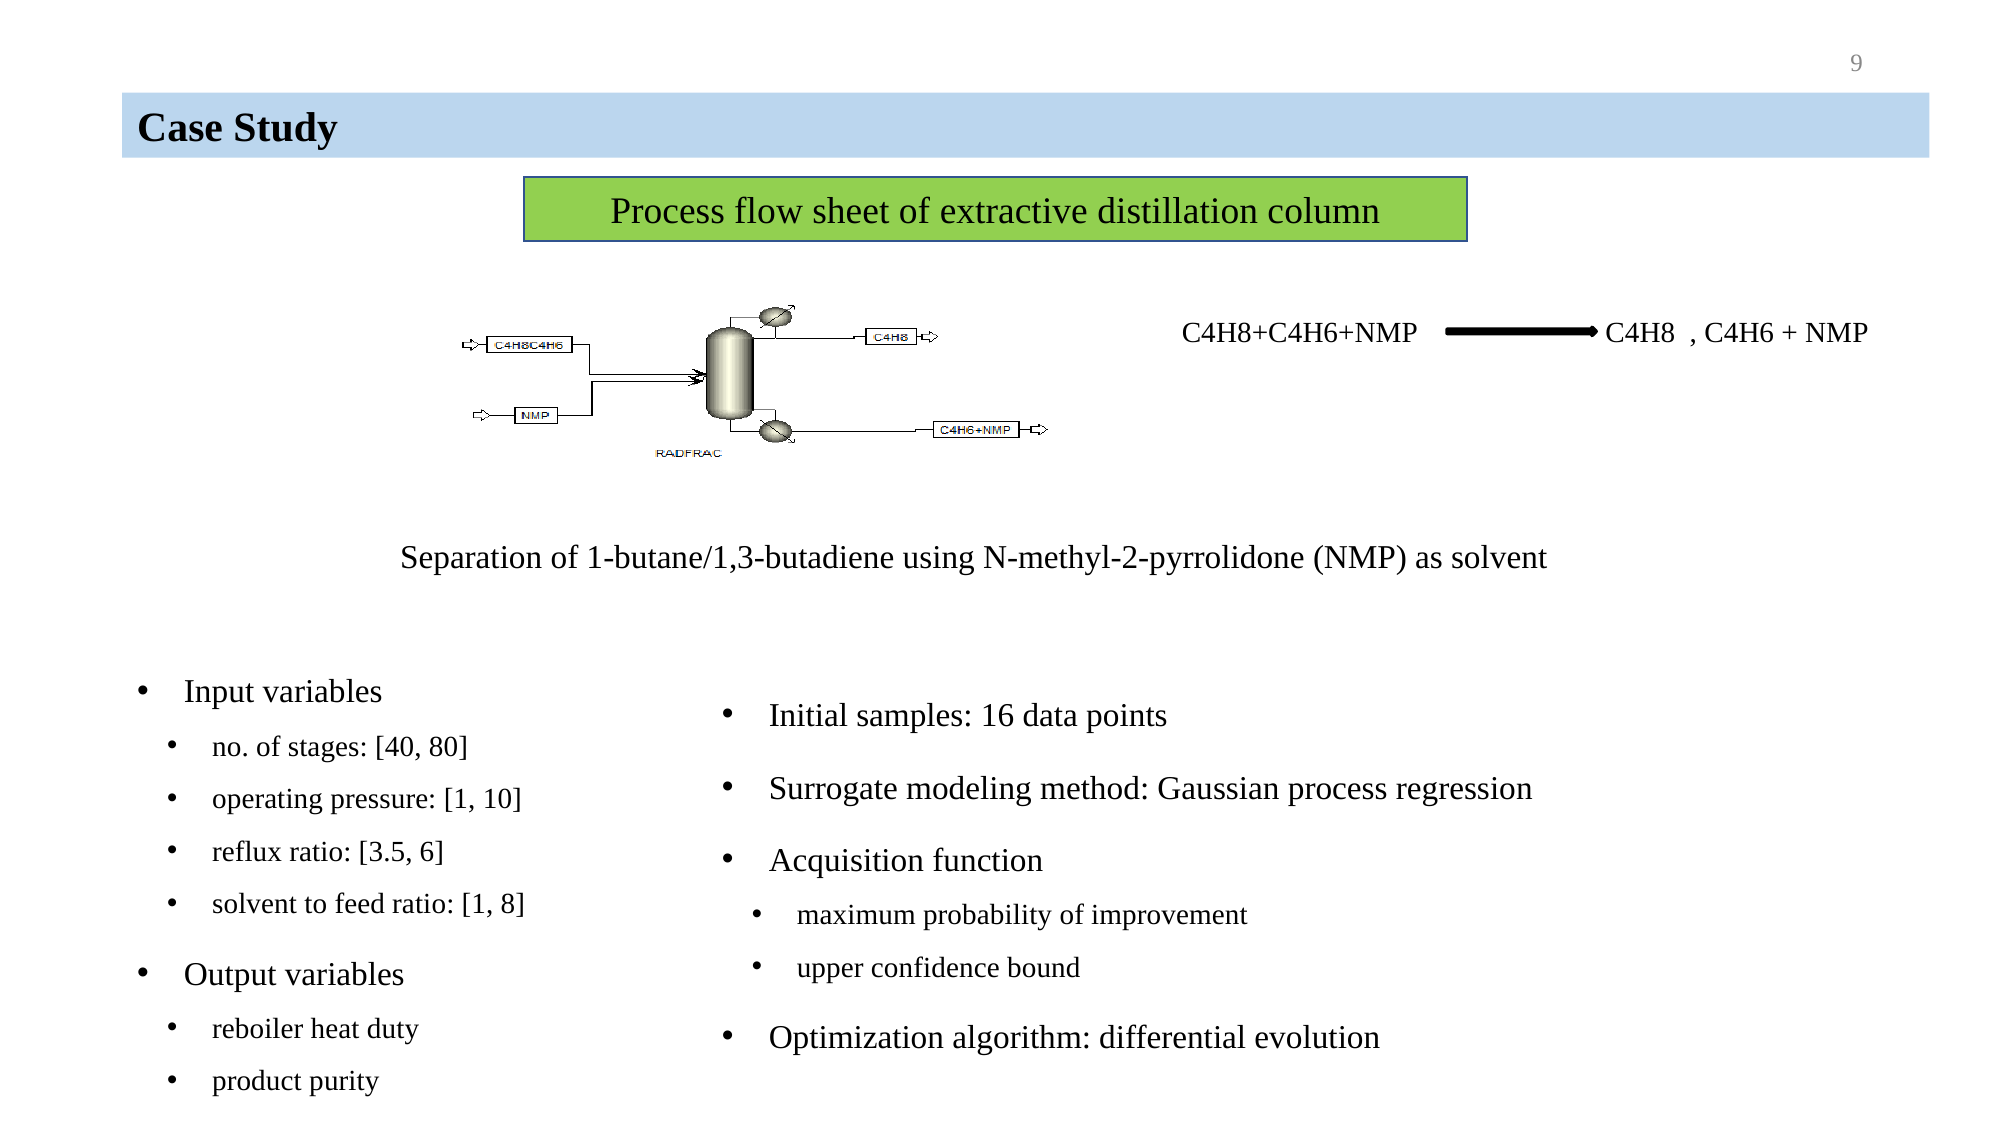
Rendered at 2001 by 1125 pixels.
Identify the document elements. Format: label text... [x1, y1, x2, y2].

text_box Separation of 1-butane/1,3-butadiene using N-methyl-2-pyrrolidone (NMP) as solvent [385, 527, 1573, 583]
text_box [1445, 325, 1598, 338]
text_box Case Study [122, 92, 1930, 158]
picture [273, 251, 1193, 527]
text_box Initial samples: 16 data points Surrogate modeling method: Gaussian process regression Acquisition function maximum probability of improvement upper confidence bound Optimization algorithm: differential evolution [707, 666, 1707, 1063]
text_box Input variables no. of stages: [40, 80] operating pressure: [1, 10] reflux ratio: [3.5, 6] solvent to feed ratio: [1, 8] Output variables reboiler heat duty product purity [122, 642, 853, 1028]
text_box Process flow sheet of extractive distillation column [524, 177, 1468, 241]
slide_number 9 [1427, 31, 1878, 91]
text_box C4H8+C4H6+NMP C4H8 , C4H6 + NMP [1197, 275, 1974, 386]
